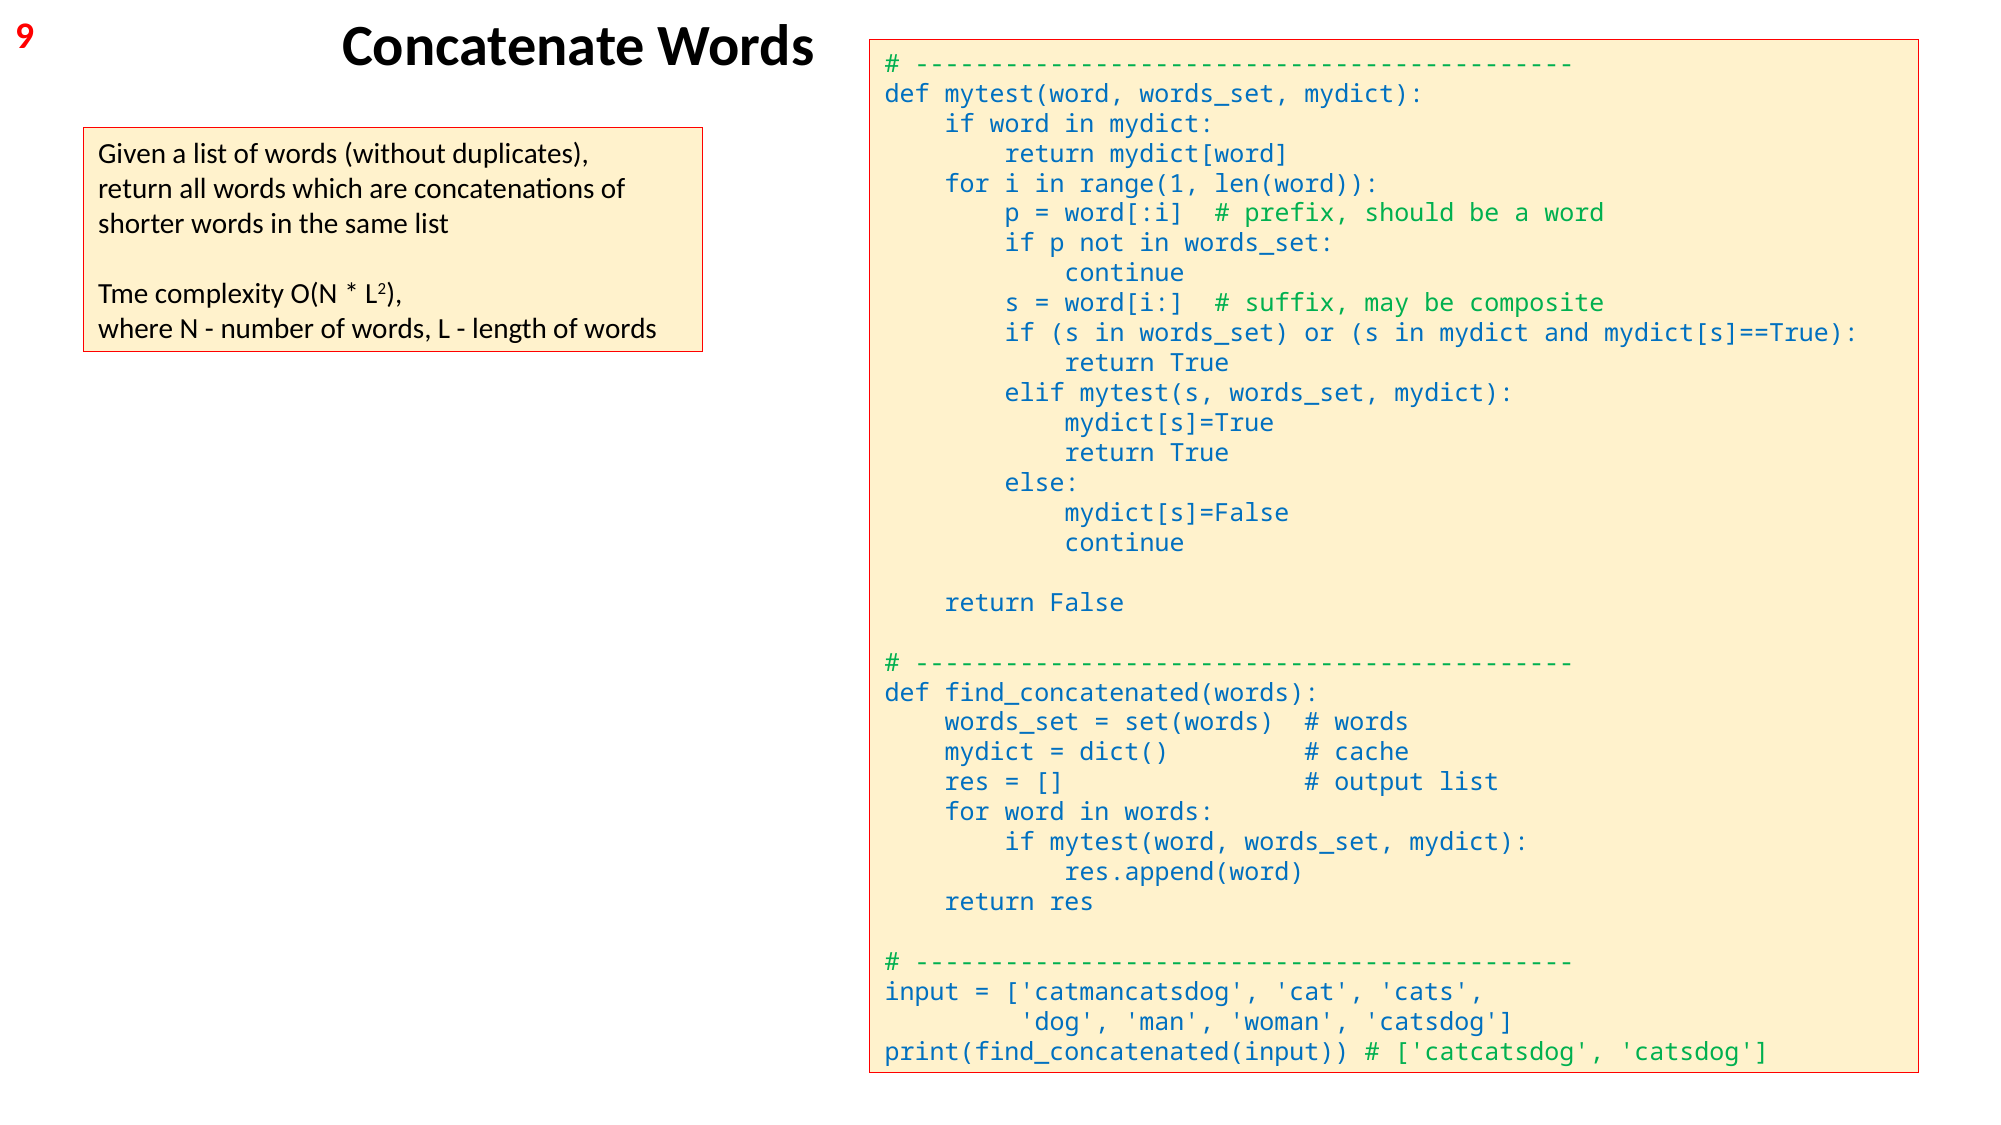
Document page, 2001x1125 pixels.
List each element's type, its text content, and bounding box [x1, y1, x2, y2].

text_box # -------------------------------------------- def mytest(word, words_set, mydict): if word in mydict: return mydict[word] for i in range(1, len(word)): p = word[:i] # prefix, should be a word if p not in words_set: continue s = word[i:] # suffix, may be composite if (s in words_set) or (s in mydict and mydict[s]==True): return True elif mytest(s, words_set, mydict): mydict[s]=True return True else: mydict[s]=False continue return False # -------------------------------------------- def find_concatenated(words): words_set = set(words) # words mydict = dict() # cache res = [] # output list for word in words: if mytest(word, words_set, mydict): res.append(word) return res # -------------------------------------------- input = ['catmancatsdog', 'cat', 'cats', 'dog', 'man', 'woman', 'catsdog'] print(find_concatenated(input)) # ['catcatsdog', 'catsdog'] [869, 39, 1919, 1073]
text_box Concatenate Words [327, 0, 895, 85]
text_box Given a list of words (without duplicates), return all words which are concatenations of shorter words in the same list Tme complexity O(N * L2), where N - number of words, L - length of words [83, 127, 703, 352]
text_box 9 [0, 3, 50, 64]
